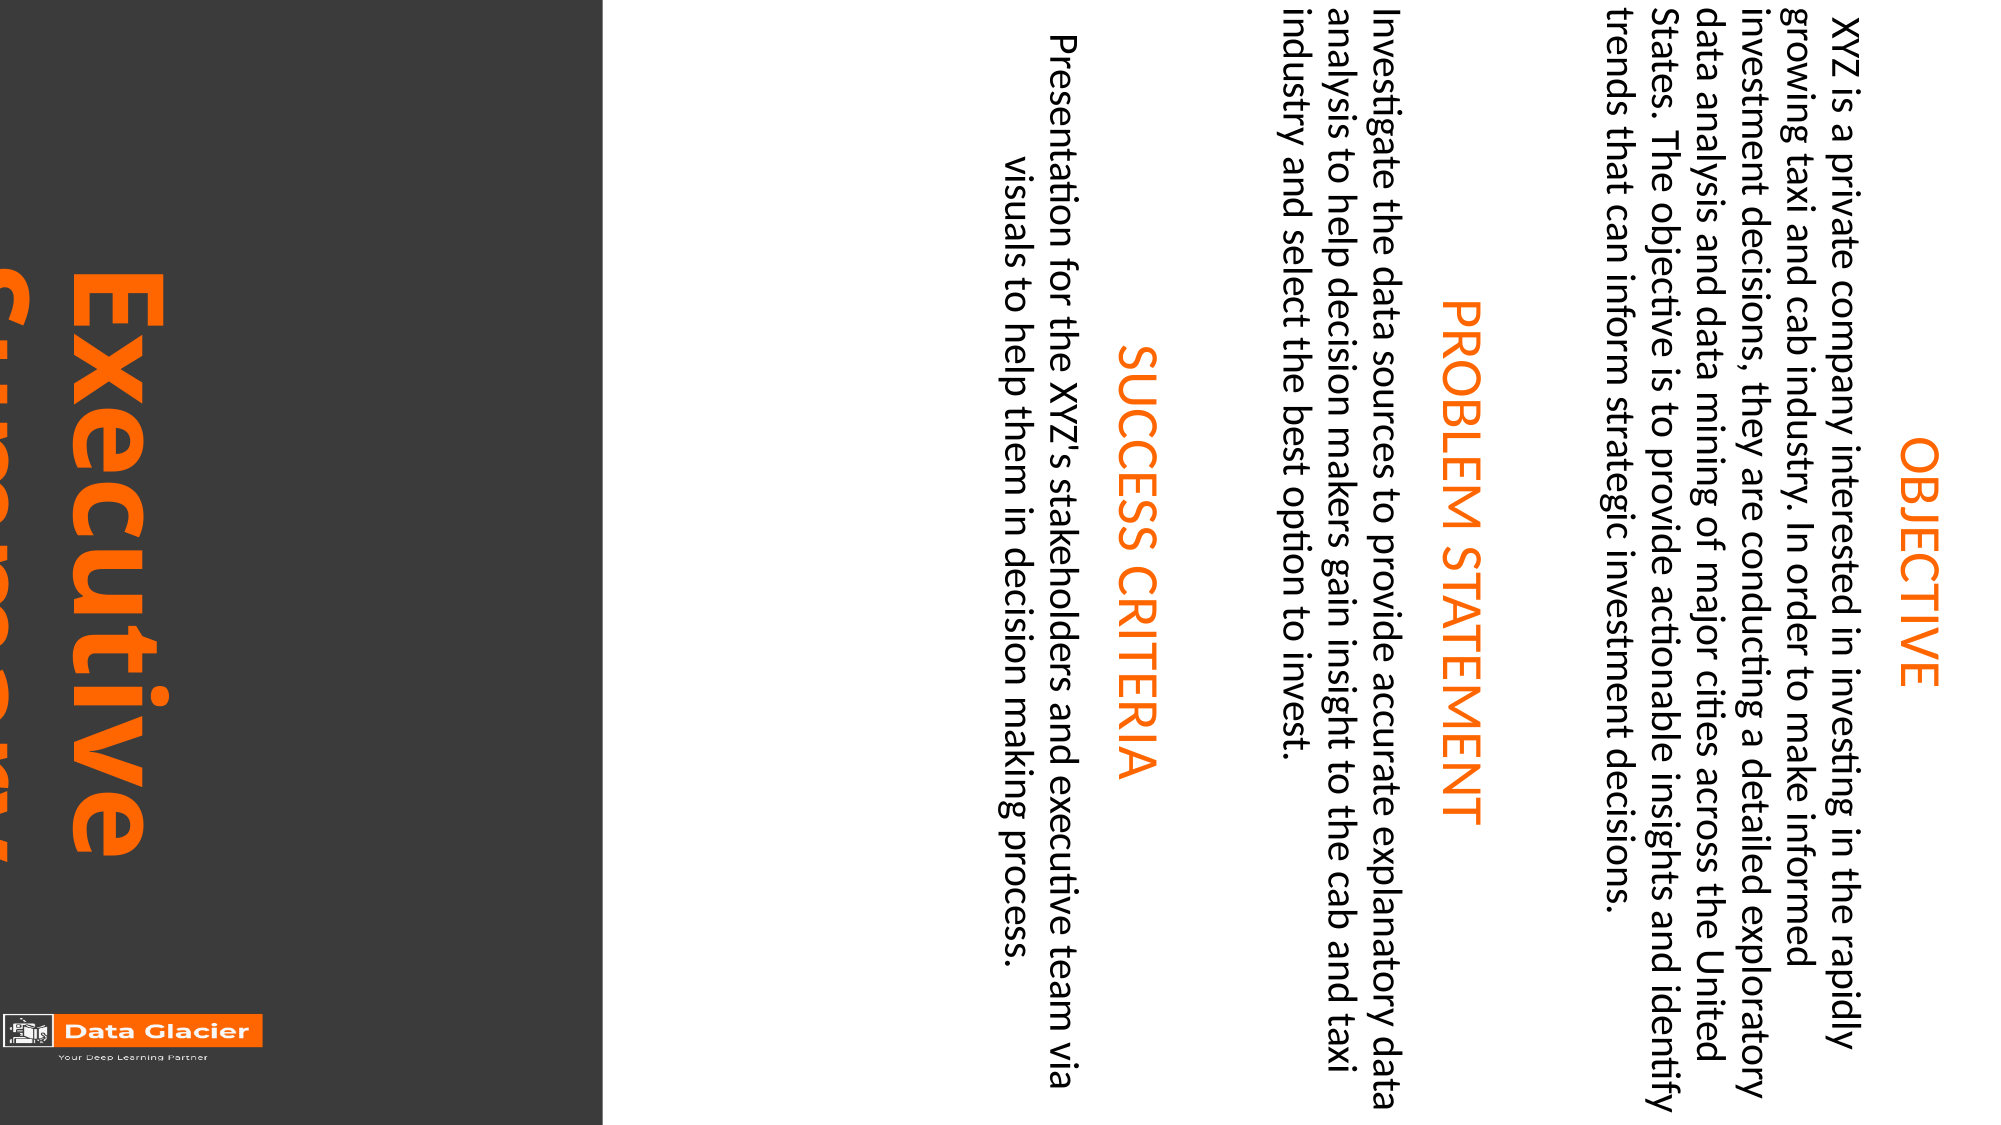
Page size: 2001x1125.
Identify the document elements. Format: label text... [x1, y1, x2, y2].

title Executive Summary [0, 0, 603, 1125]
picture [0, 949, 265, 1125]
subtitle OBJECTIVE XYZ is a private company interested in investing in the rapidly growing taxi and cab industry. In order to make informed investment decisions, they are conducting a detailed exploratory data analysis and data mining of major cities across the United States. The objective is to provide actionable insights and identify trends that can inform strategic investment decisions. PROBLEM STATEMENT Investigate the data sources to provide accurate explanatory data analysis to help decision makers gain insight to the cab and taxi industry and select the best option to invest. SUCCESS CRITERIA Presentation for the XYZ's stakeholders and executive team via visuals to help them in decision making process. [656, 0, 1968, 1125]
